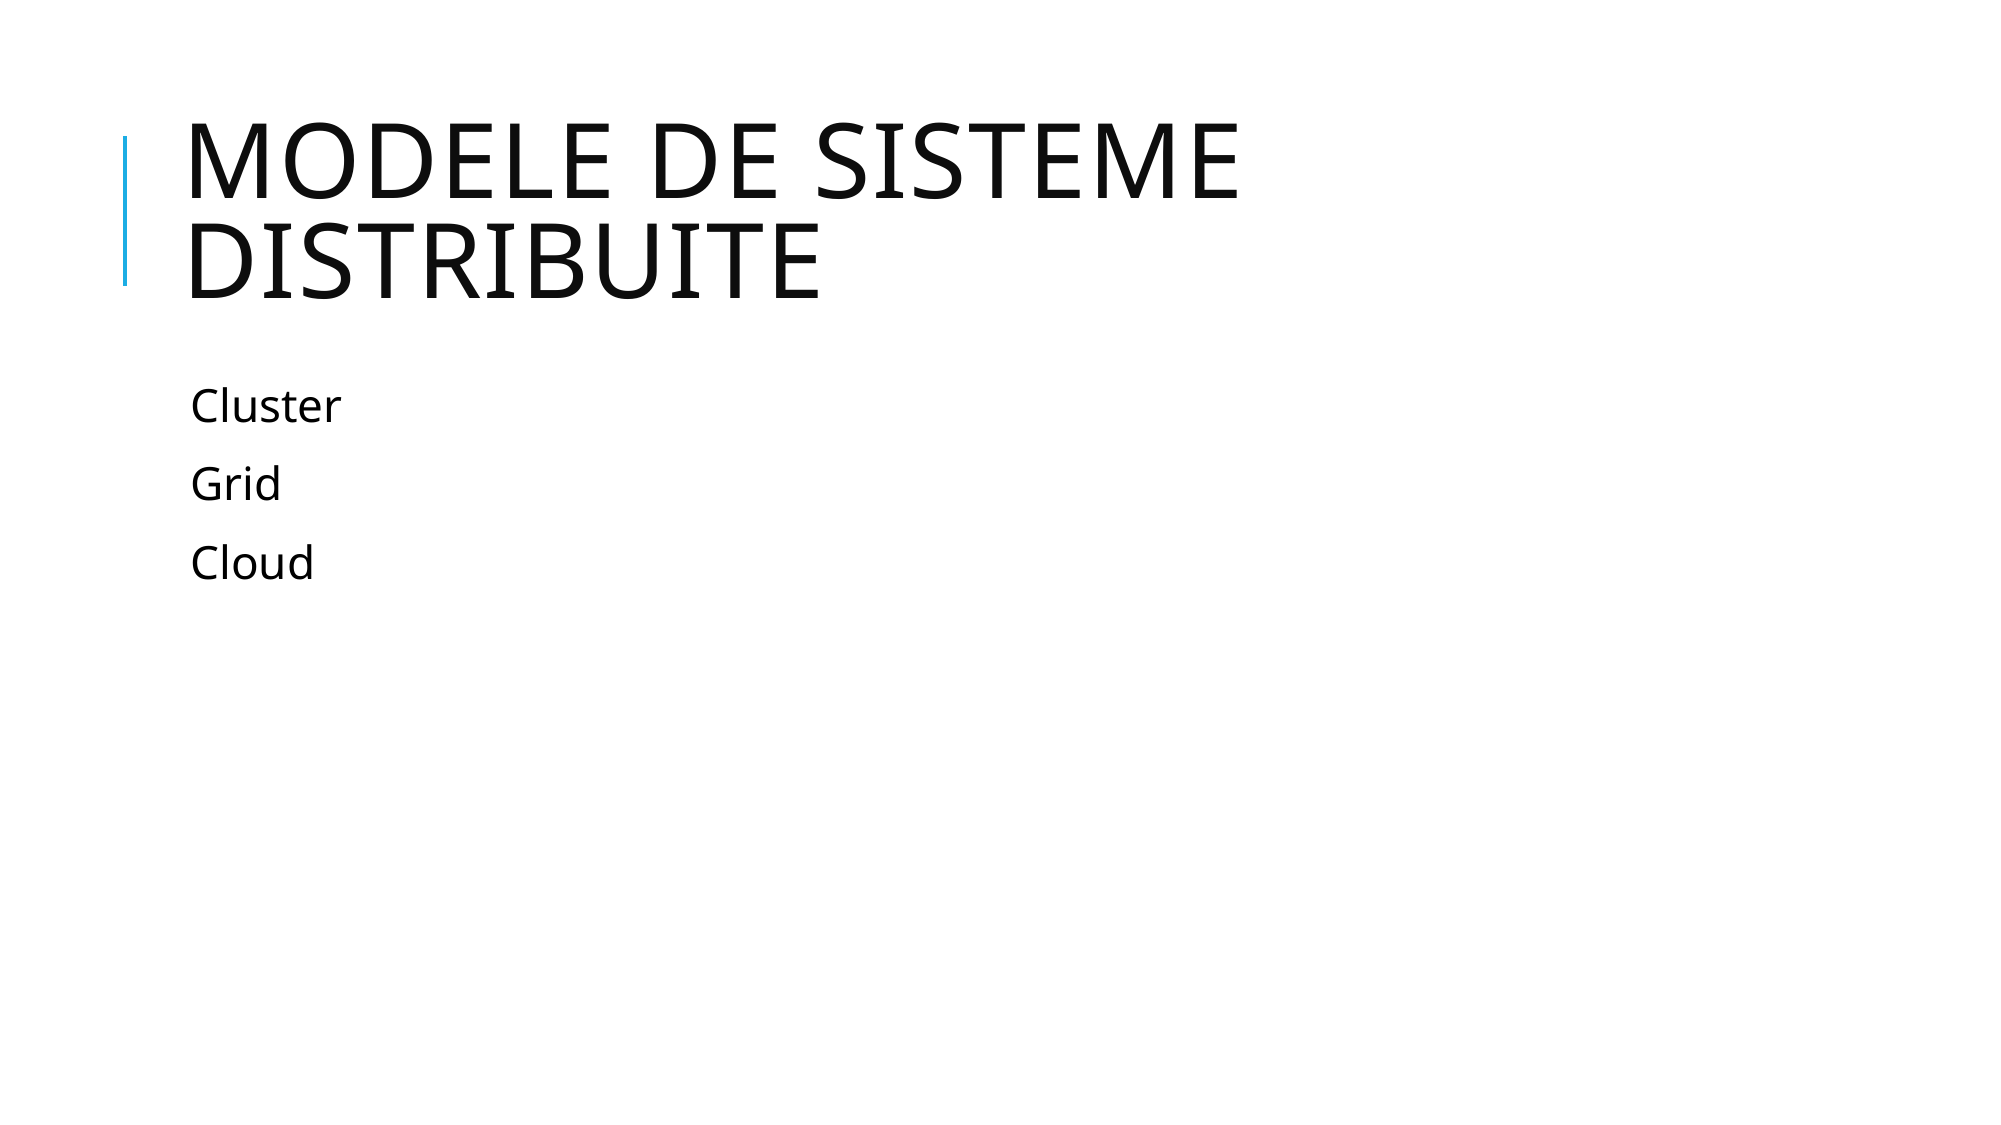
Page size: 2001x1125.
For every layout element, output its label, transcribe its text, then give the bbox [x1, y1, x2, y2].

title modele de SISTEME DistribuIte [168, 96, 1763, 342]
list Cluster Grid Cloud [168, 375, 1763, 1035]
